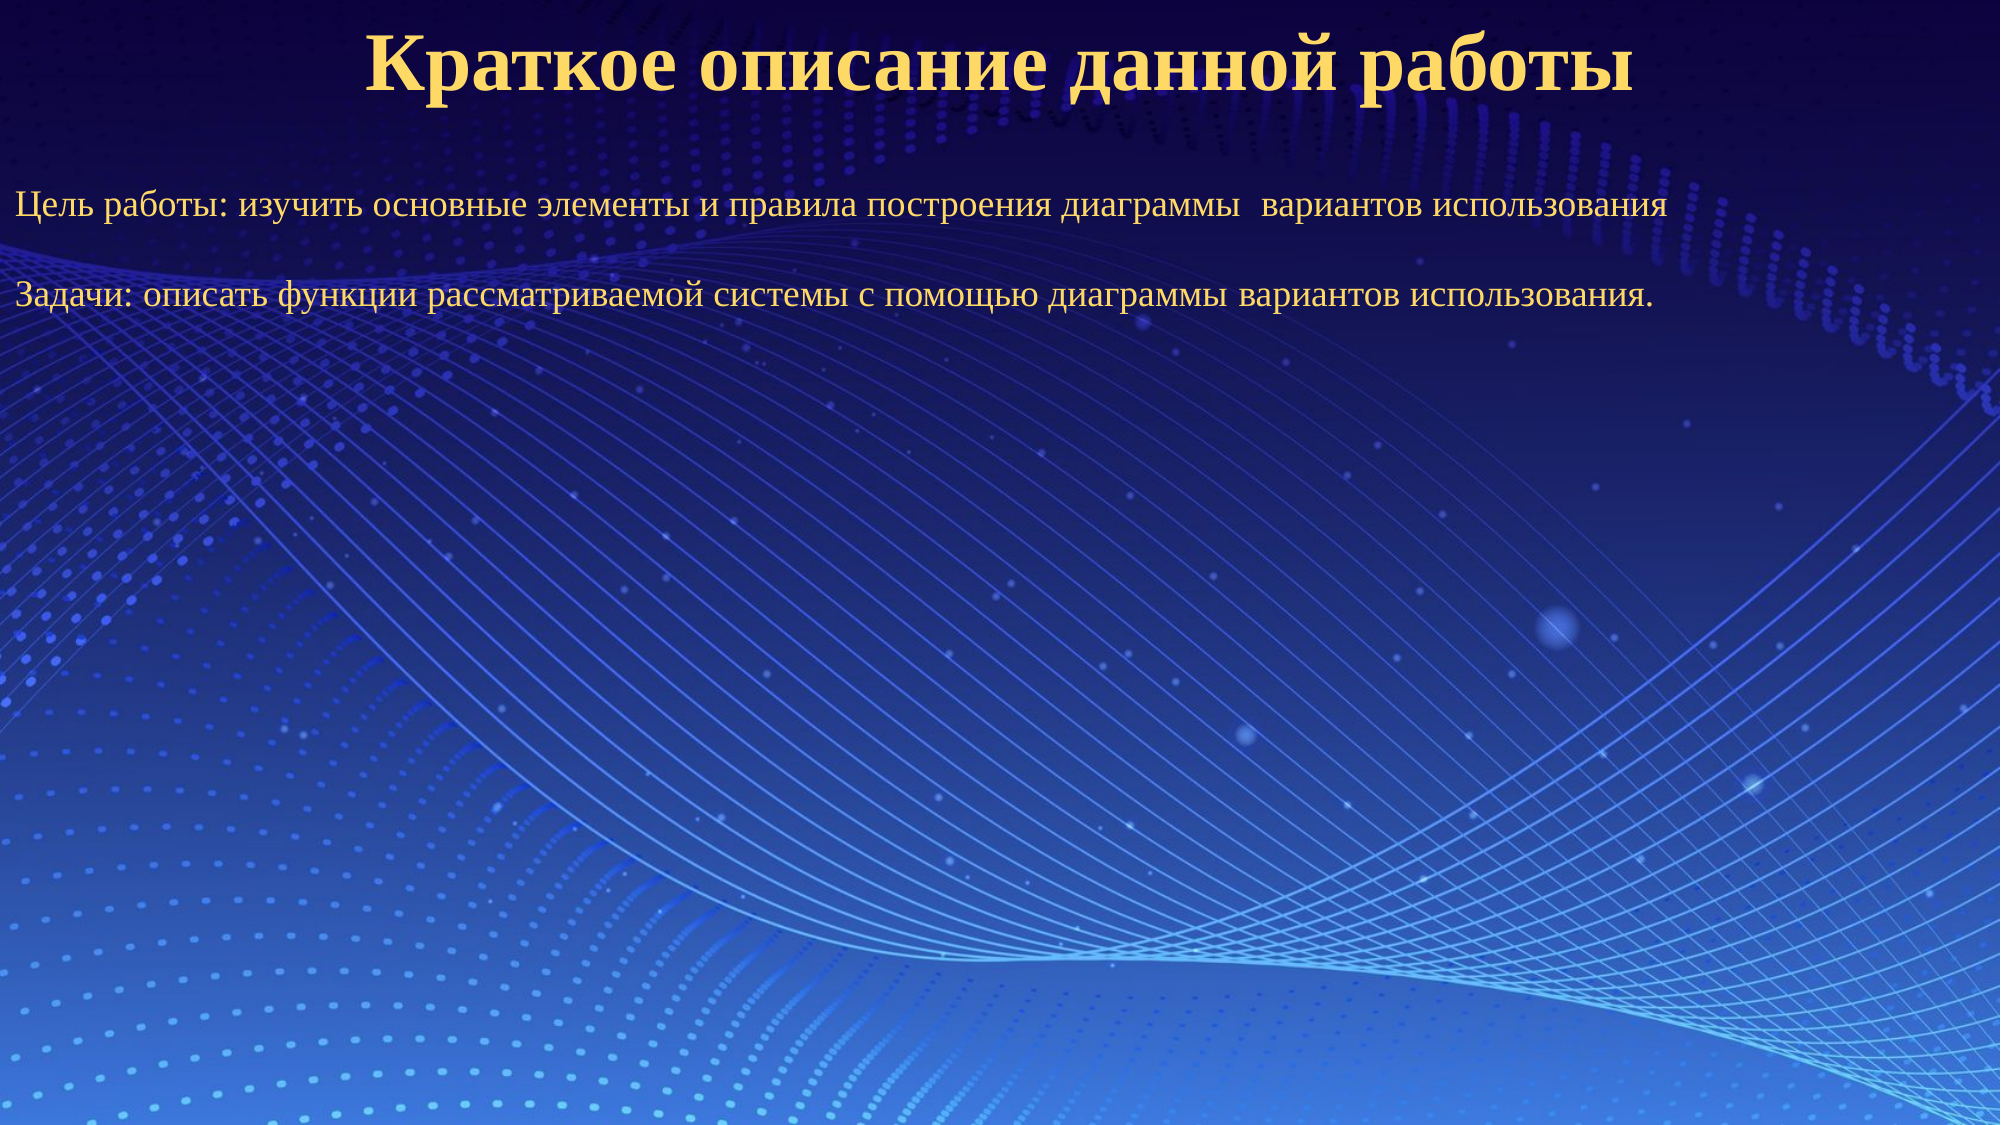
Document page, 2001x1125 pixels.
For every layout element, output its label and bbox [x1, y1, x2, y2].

list [0, 0, 2000, 1125]
